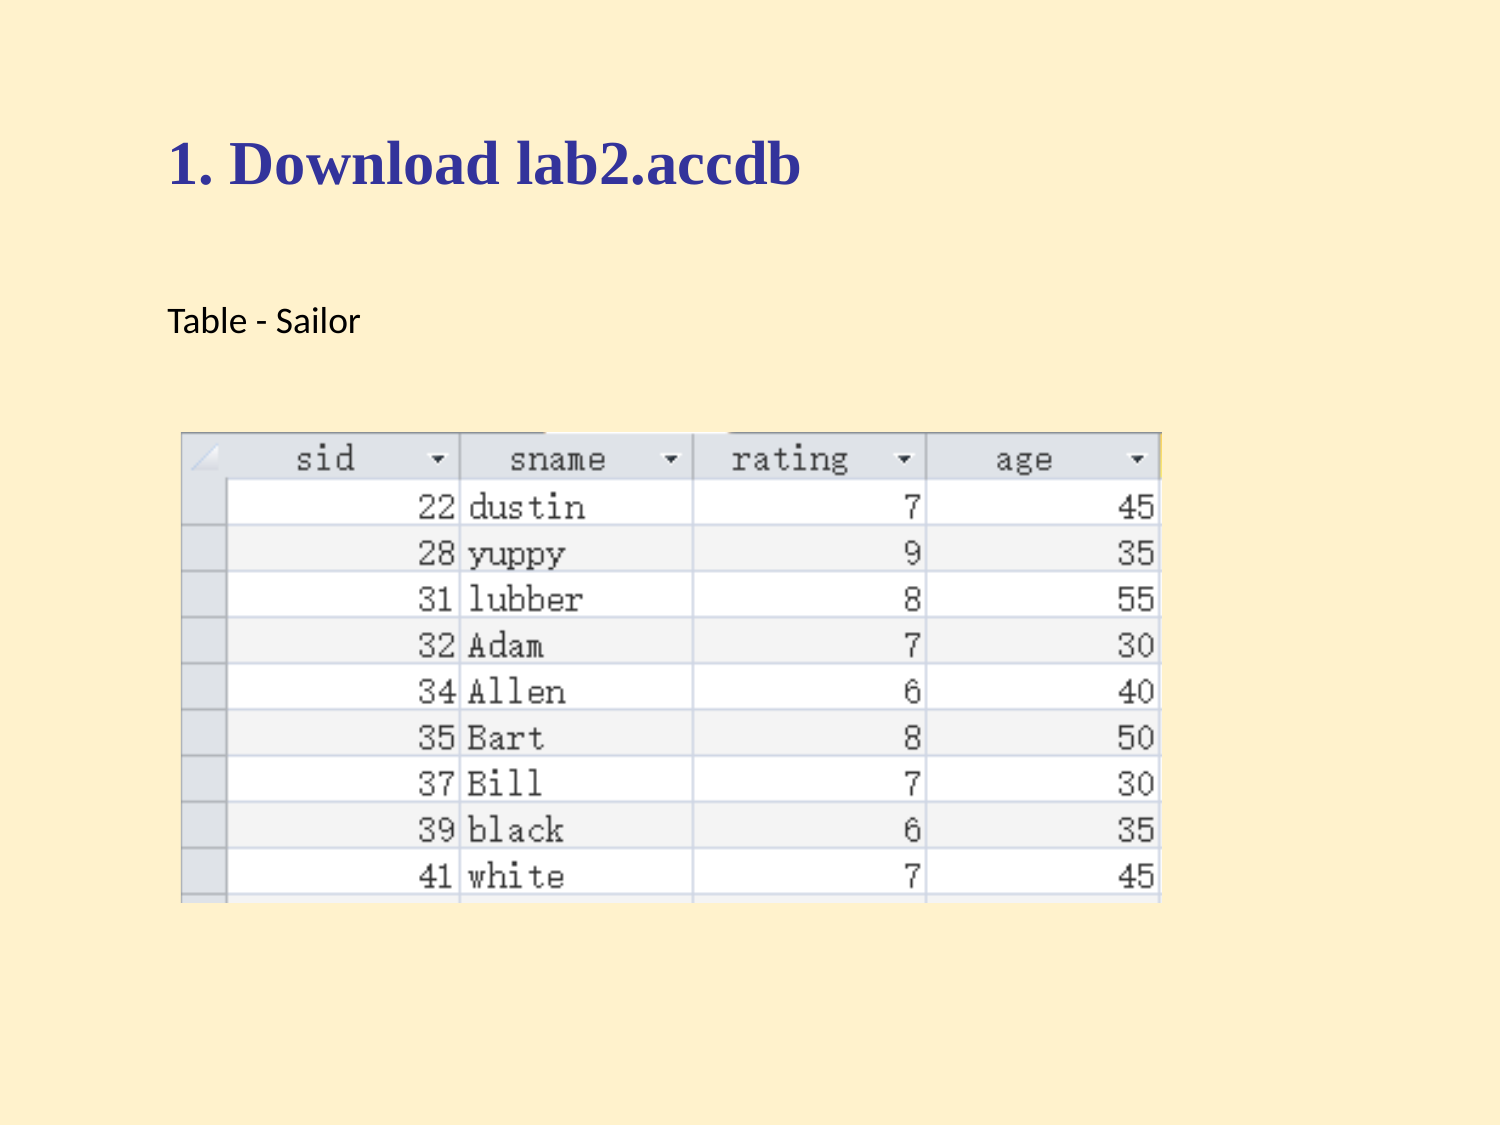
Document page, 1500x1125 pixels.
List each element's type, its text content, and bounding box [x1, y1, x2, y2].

text_box Table - Sailor [152, 288, 476, 349]
text_box 1. Download lab2.accdb [152, 114, 1279, 205]
picture [180, 432, 1162, 903]
